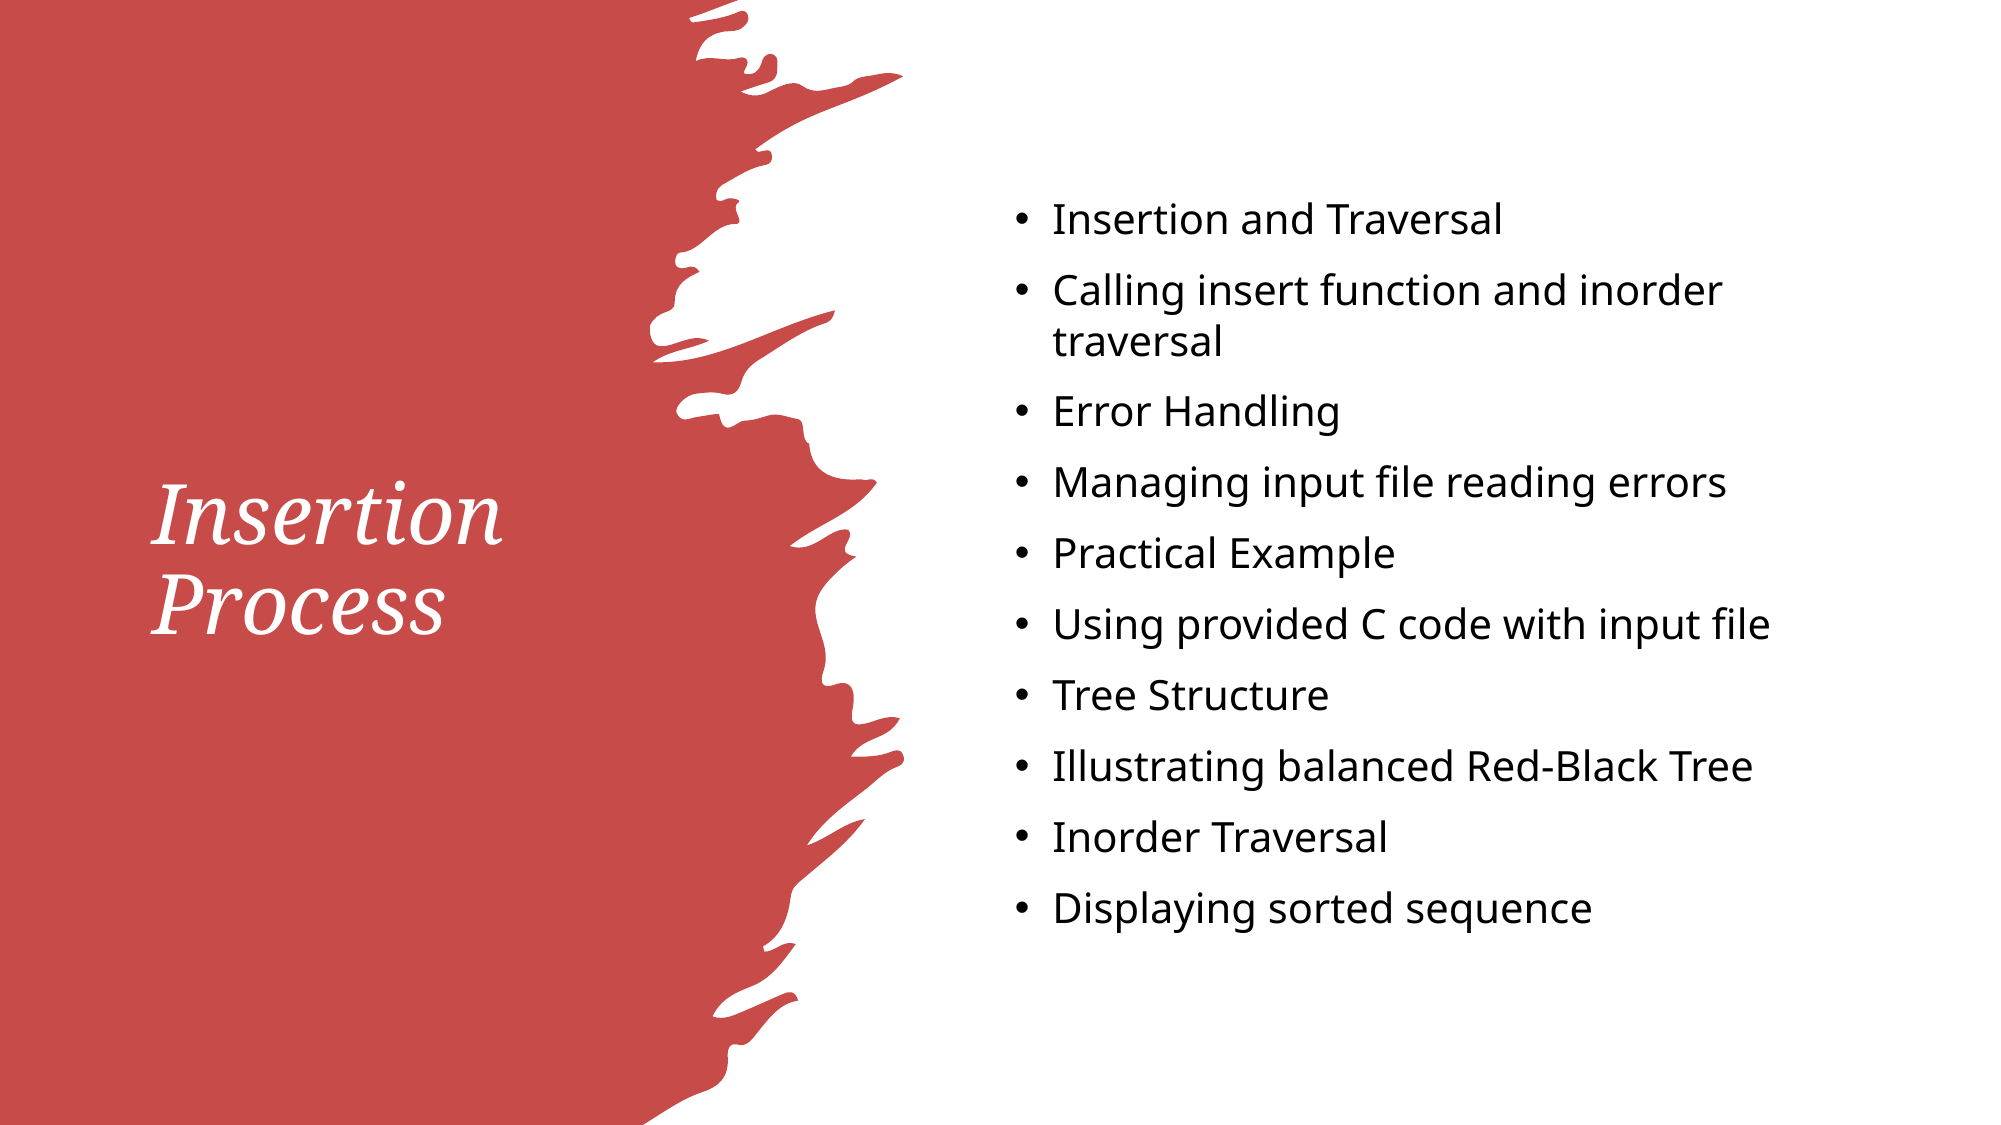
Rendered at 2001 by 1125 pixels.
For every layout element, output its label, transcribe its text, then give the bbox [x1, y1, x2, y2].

list Insertion and Traversal Calling insert function and inorder traversal Error Handling Managing input file reading errors Practical Example Using provided C code with input file Tree Structure Illustrating balanced Red-Black Tree Inorder Traversal Displaying sorted sequence [999, 116, 1863, 1008]
text_box [0, 0, 904, 1125]
title Insertion Process [137, 116, 706, 1008]
text_box [645, 0, 2000, 1125]
